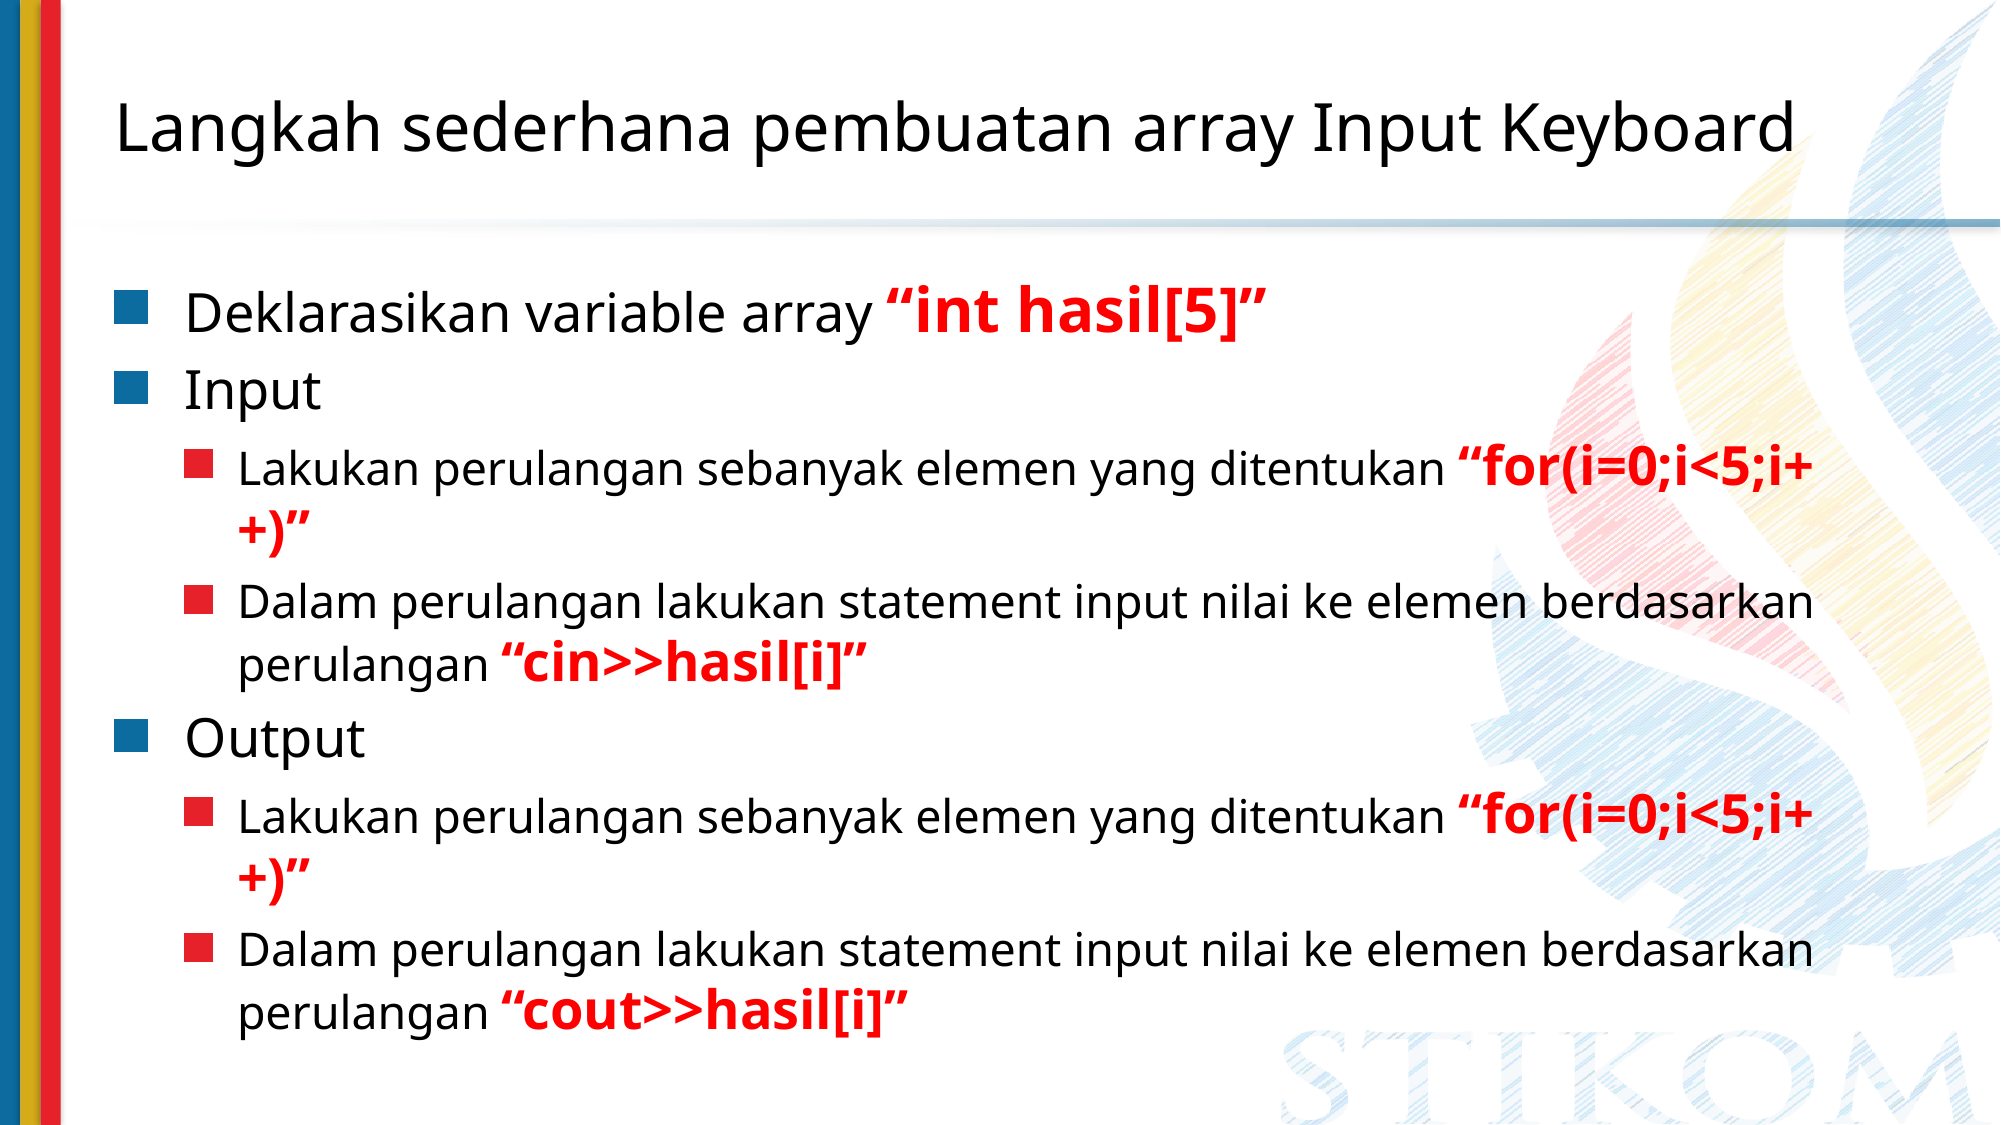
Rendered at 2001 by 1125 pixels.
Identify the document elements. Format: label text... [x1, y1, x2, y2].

picture [184, 449, 213, 478]
picture [114, 371, 148, 404]
title Langkah sederhana pembuatan array Input Keyboard [99, 30, 1900, 219]
list Deklarasikan variable array “int hasil[5]” Input Lakukan perulangan sebanyak elemen yang ditentukan “for(i=0;i<5;i++)” Dalam perulangan lakukan statement input nilai ke elemen berdasarkan perulangan “cin>>hasil[i]” Output Lakukan perulangan sebanyak elemen yang ditentukan “for(i=0;i<5;i++)” Dalam perulangan lakukan statement input nilai ke elemen berdasarkan perulangan “cout>>hasil[i]” [99, 262, 1900, 1048]
picture [184, 797, 213, 826]
picture [184, 933, 213, 962]
picture [114, 719, 148, 752]
picture [184, 585, 213, 614]
picture [114, 290, 148, 324]
